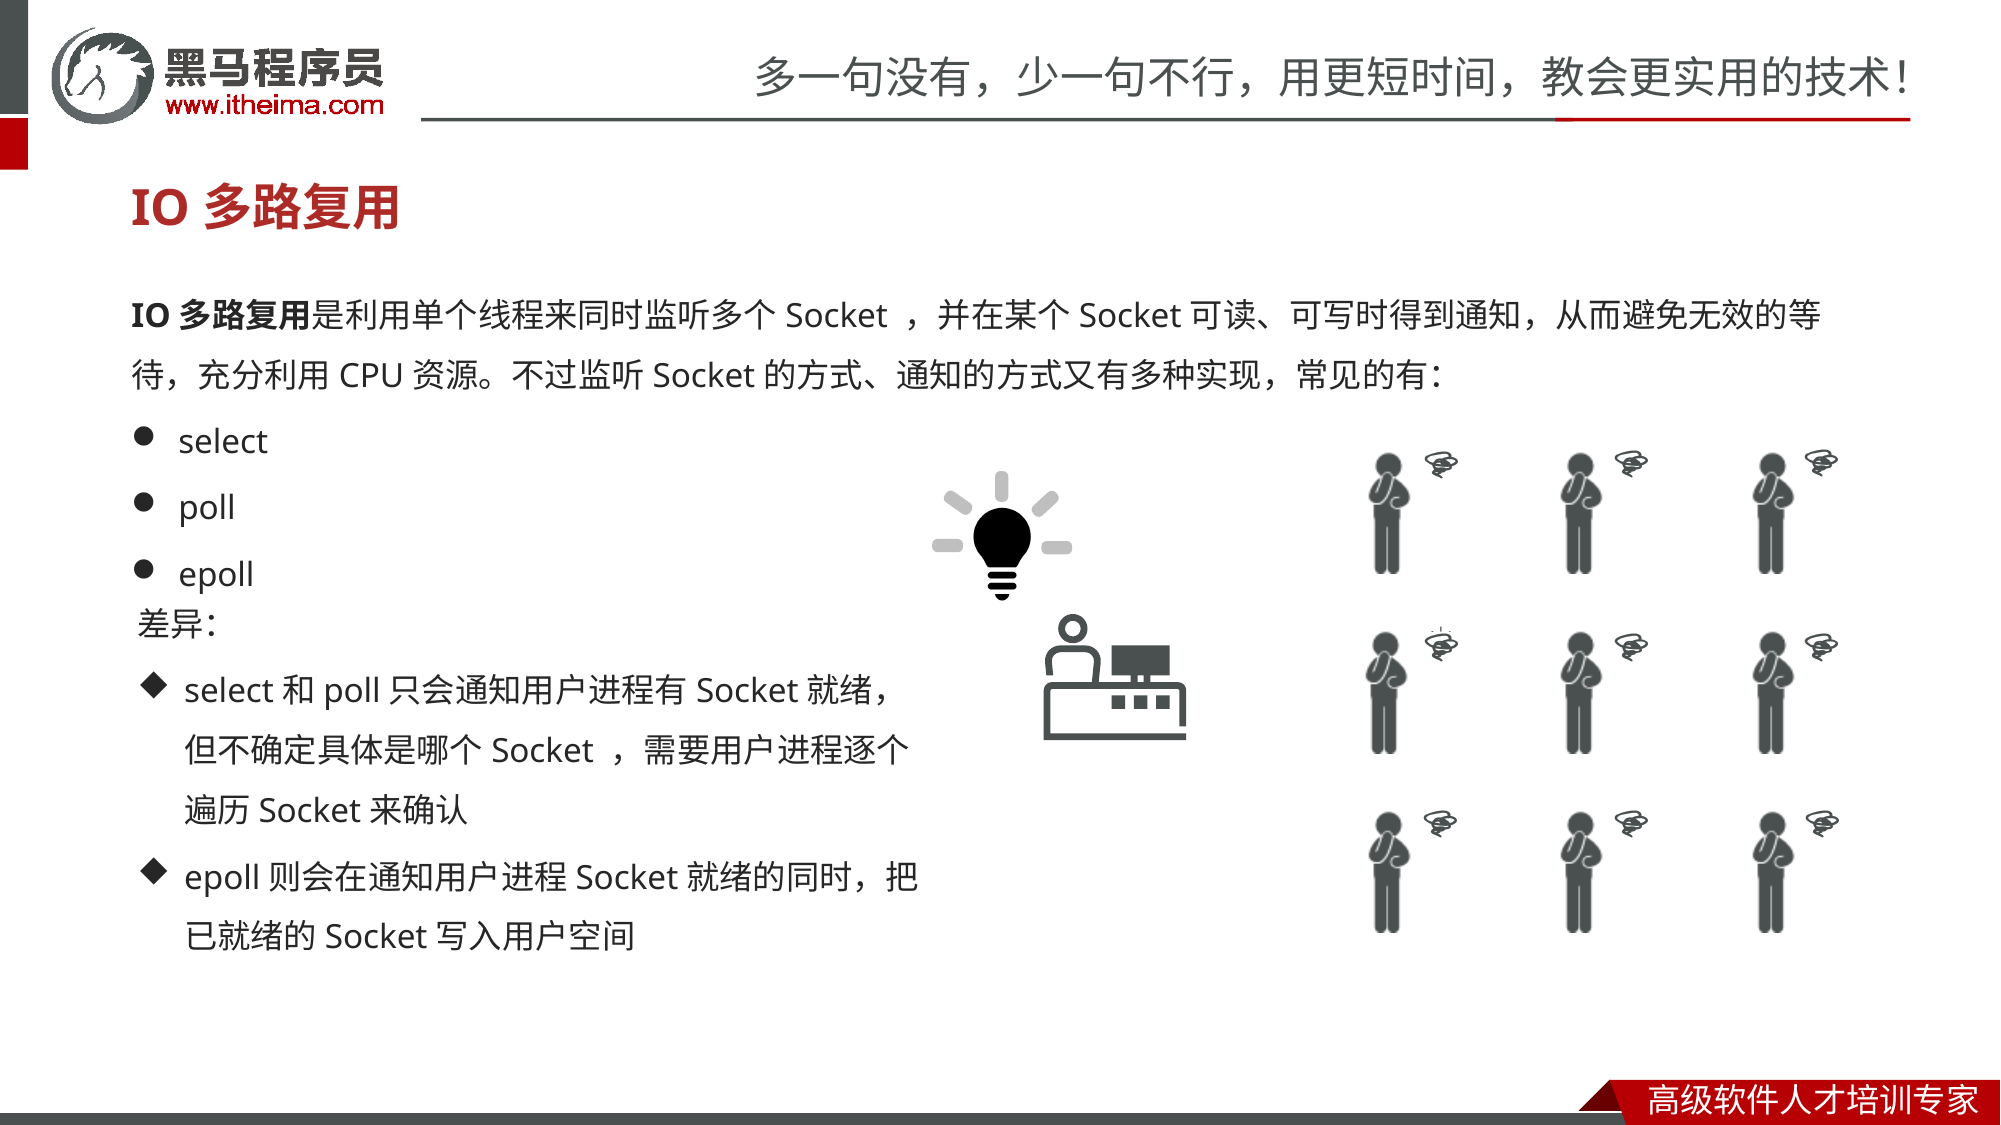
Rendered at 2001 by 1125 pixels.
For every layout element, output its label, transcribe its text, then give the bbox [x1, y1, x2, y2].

picture [1614, 808, 1649, 838]
picture [1805, 808, 1840, 838]
picture [1423, 808, 1458, 838]
picture [1742, 629, 1839, 754]
text_box [1041, 611, 1189, 743]
picture [1423, 625, 1459, 662]
picture [1742, 448, 1839, 574]
picture [50, 26, 384, 125]
picture [1614, 632, 1649, 662]
picture [1423, 449, 1459, 479]
text_box 差异： select和poll只会通知用户进程有Socket就绪，但不确定具体是哪个Socket ，需要用户进程逐个遍历Socket来确认 epoll则会在通知用户进程Socket就绪的同时，把已就绪的Socket写入用户空间 [122, 528, 942, 993]
picture [1550, 629, 1612, 754]
picture [1742, 808, 1804, 933]
picture [1614, 449, 1649, 478]
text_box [931, 470, 1073, 555]
list IO多路复用是利用单个线程来同时监听多个Socket ，并在某个Socket可读、可写时得到通知，从而避免无效的等待，充分利用CPU资源。不过监听Socket的方式、通知的方式又有多种实现，常见的有： select poll epoll [116, 266, 1872, 900]
title IO多路复用 [116, 173, 1872, 238]
picture [1357, 449, 1420, 574]
picture [1550, 449, 1612, 574]
picture [948, 555, 1055, 608]
picture [1550, 808, 1612, 933]
picture [1357, 808, 1420, 933]
picture [1355, 629, 1417, 754]
